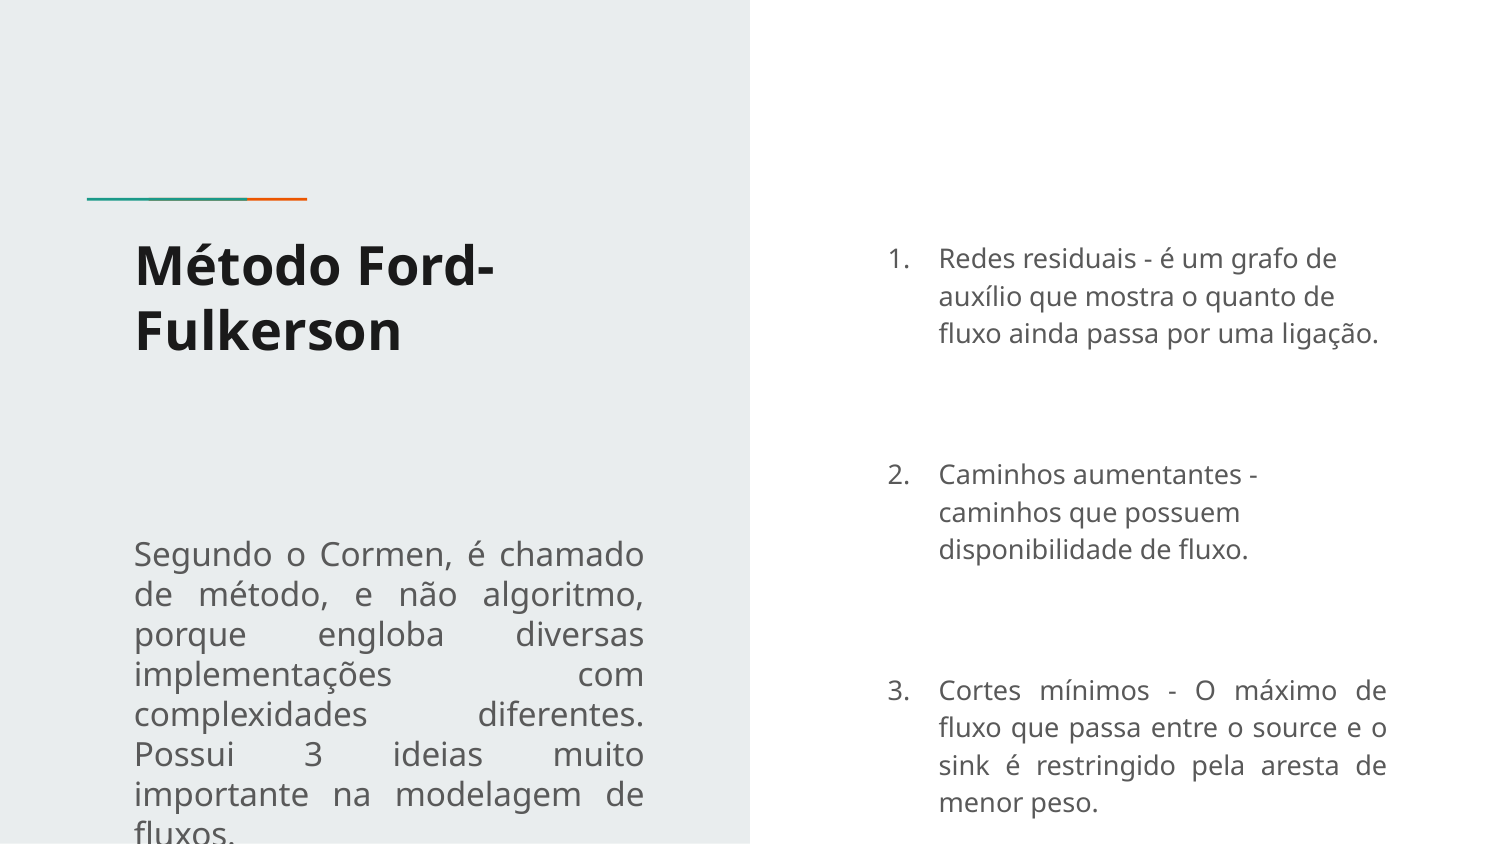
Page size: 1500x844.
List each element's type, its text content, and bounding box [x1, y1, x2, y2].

list Redes residuais - é um grafo de auxílio que mostra o quanto de fluxo ainda passa por uma ligação. Caminhos aumentantes - caminhos que possuem disponibilidade de fluxo. Cortes mínimos - O máximo de fluxo que passa entre o source e o sink é restringido pela aresta de menor peso. [848, 221, 1403, 719]
title Método Ford-Fulkerson [119, 216, 662, 494]
subtitle Segundo o Cormen, é chamado de método, e não algoritmo, porque engloba diversas implementações com complexidades diferentes. Possui 3 ideias muito importante na modelagem de fluxos. [118, 518, 661, 806]
